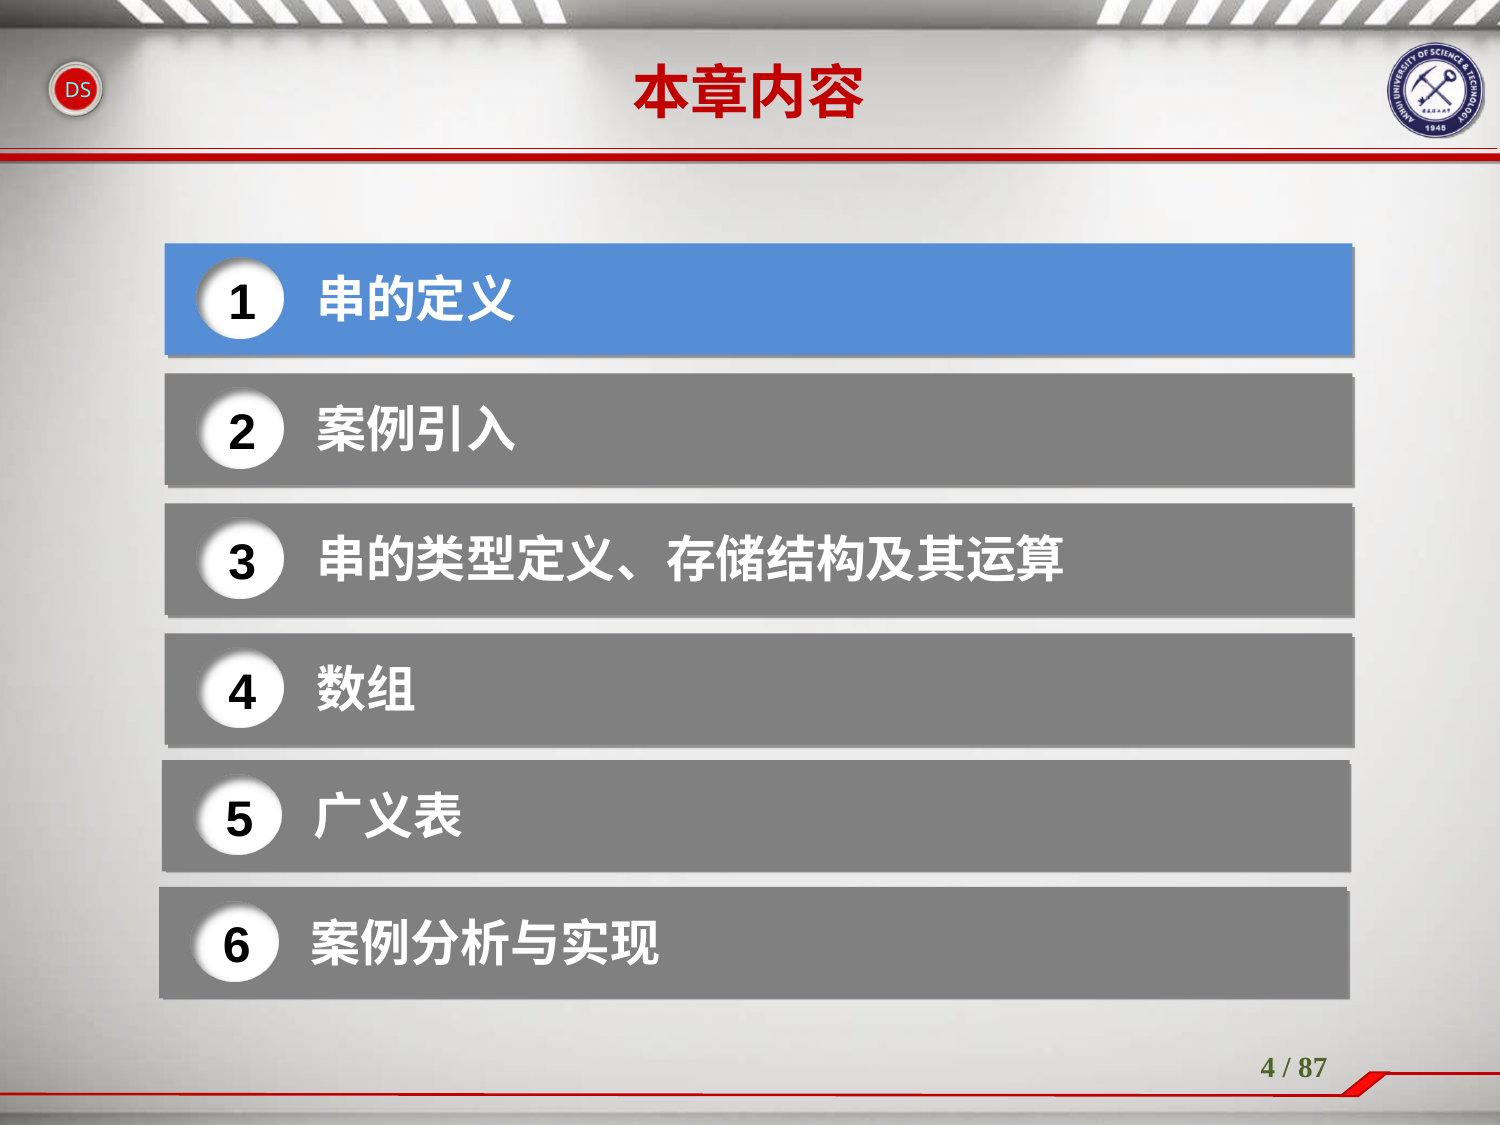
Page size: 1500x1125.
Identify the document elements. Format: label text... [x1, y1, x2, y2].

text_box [164, 373, 1353, 486]
picture [0, 1075, 1500, 1125]
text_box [158, 886, 1348, 999]
picture [0, 0, 1500, 153]
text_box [164, 633, 1353, 745]
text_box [161, 759, 1350, 872]
picture [0, 161, 1500, 1094]
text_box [164, 243, 1353, 356]
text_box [164, 503, 1353, 616]
title 本章内容 [122, 42, 1376, 137]
